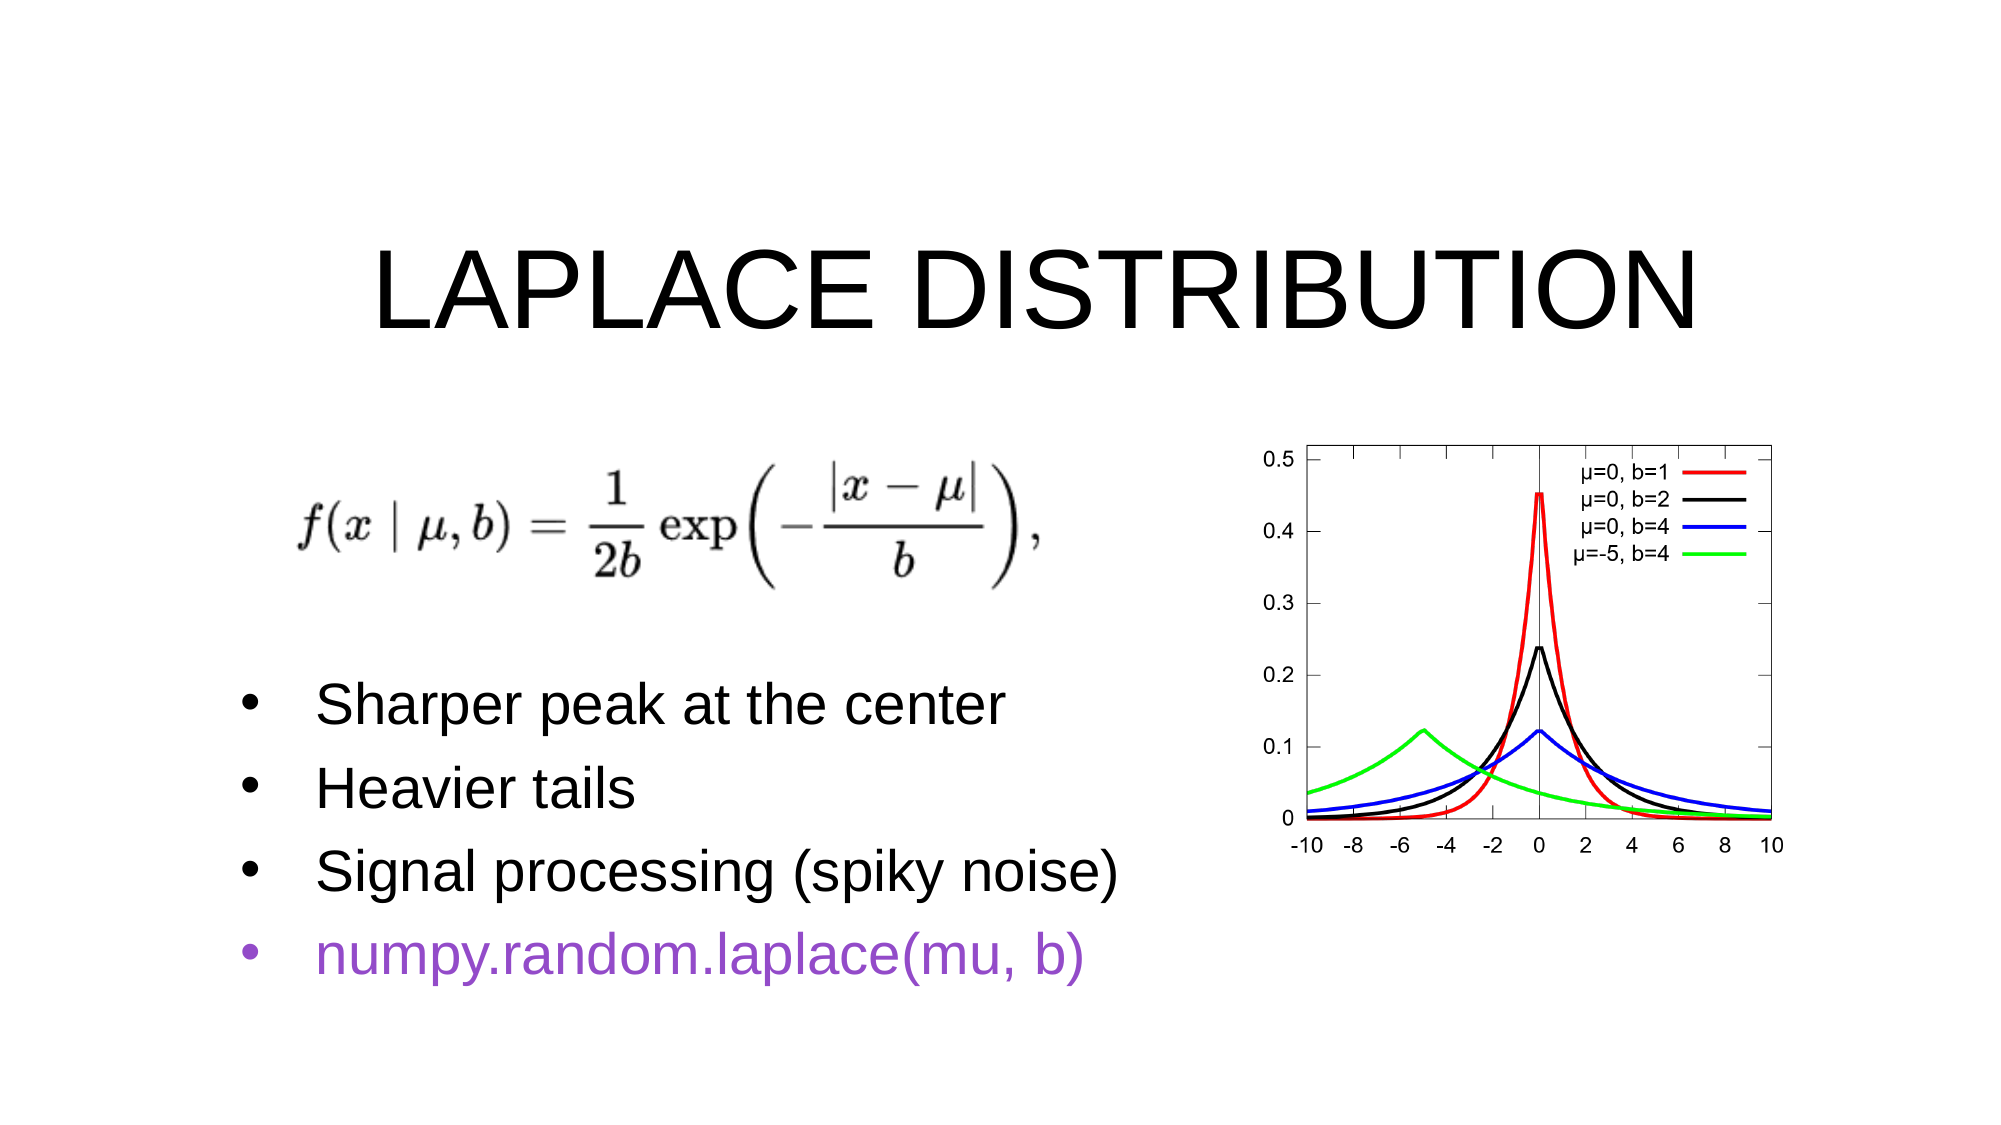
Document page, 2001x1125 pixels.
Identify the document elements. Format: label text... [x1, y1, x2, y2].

text_box Sharper peak at the center Heavier tails Signal processing (spiky noise) numpy.random.laplace(mu, b) [225, 645, 1732, 994]
picture [295, 454, 1043, 597]
text_box LAPLACE DISTRIBUTION [175, 208, 1824, 359]
picture [1220, 420, 1824, 873]
